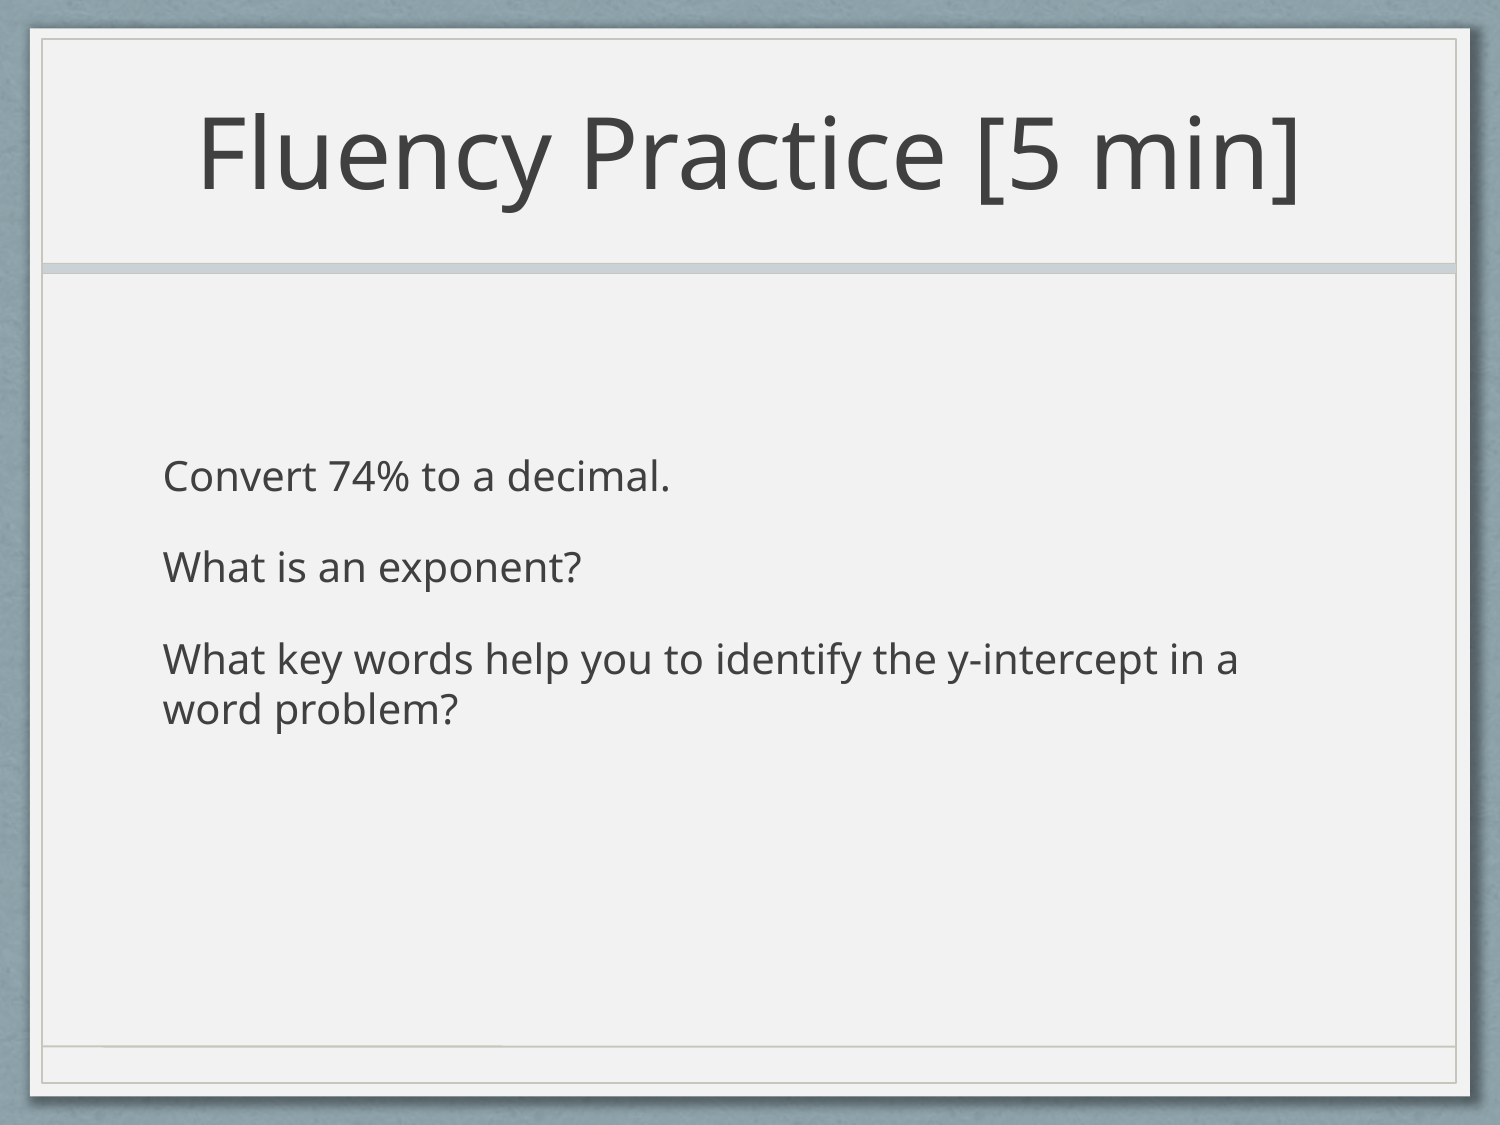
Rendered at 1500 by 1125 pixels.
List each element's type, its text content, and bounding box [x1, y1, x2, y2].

list Convert 74% to a decimal. What is an exponent? What key words help you to identify the y-intercept in a word problem? [147, 350, 1353, 995]
title Fluency Practice [5 min] [147, 40, 1353, 260]
